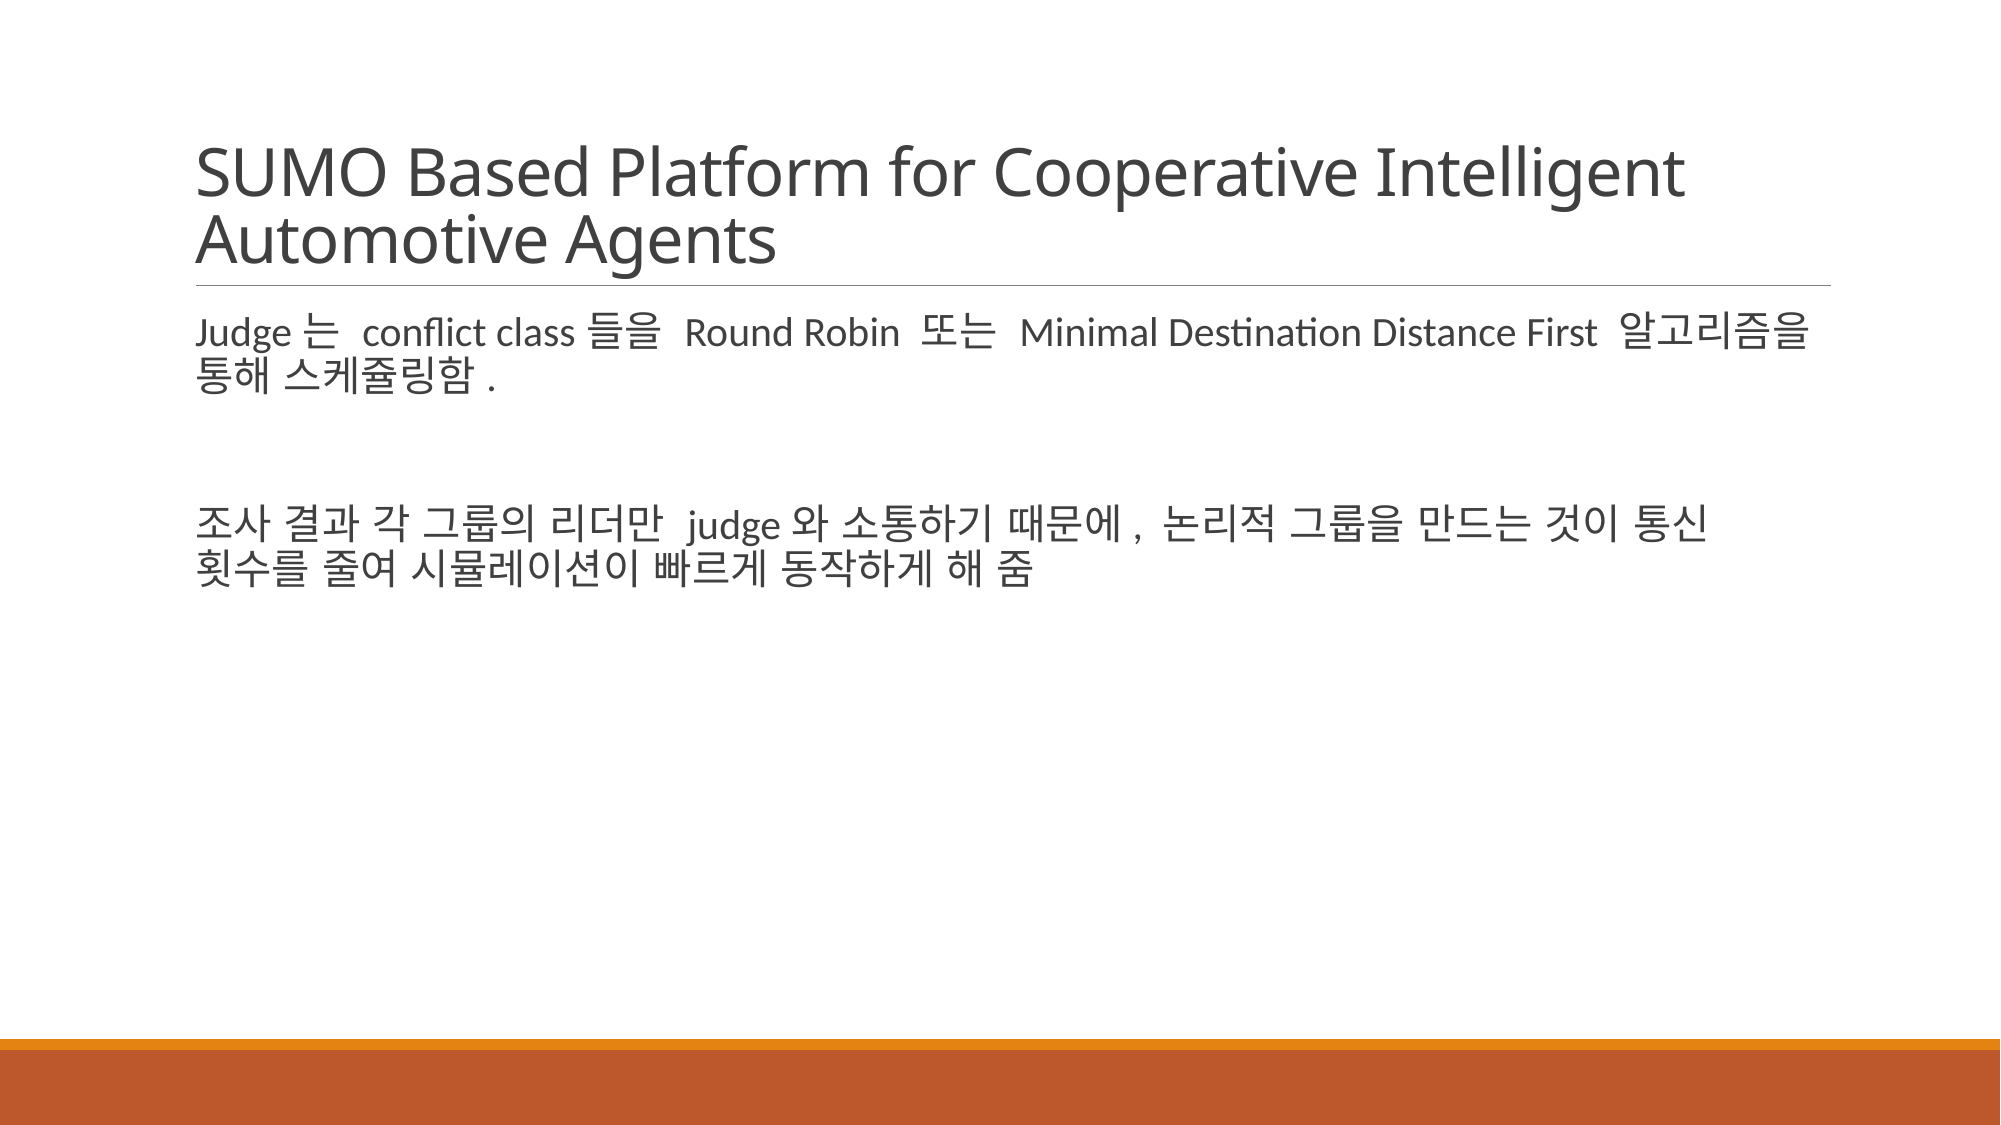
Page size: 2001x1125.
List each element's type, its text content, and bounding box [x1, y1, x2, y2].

list Judge는 conflict class들을 Round Robin 또는 Minimal Destination Distance First 알고리즘을 통해 스케쥴링함. 조사 결과 각 그룹의 리더만 judge와 소통하기 때문에, 논리적 그룹을 만드는 것이 통신 횟수를 줄여 시뮬레이션이 빠르게 동작하게 해 줌 [180, 302, 1830, 963]
title SUMO Based Platform for Cooperative Intelligent Automotive Agents [180, 47, 1830, 285]
